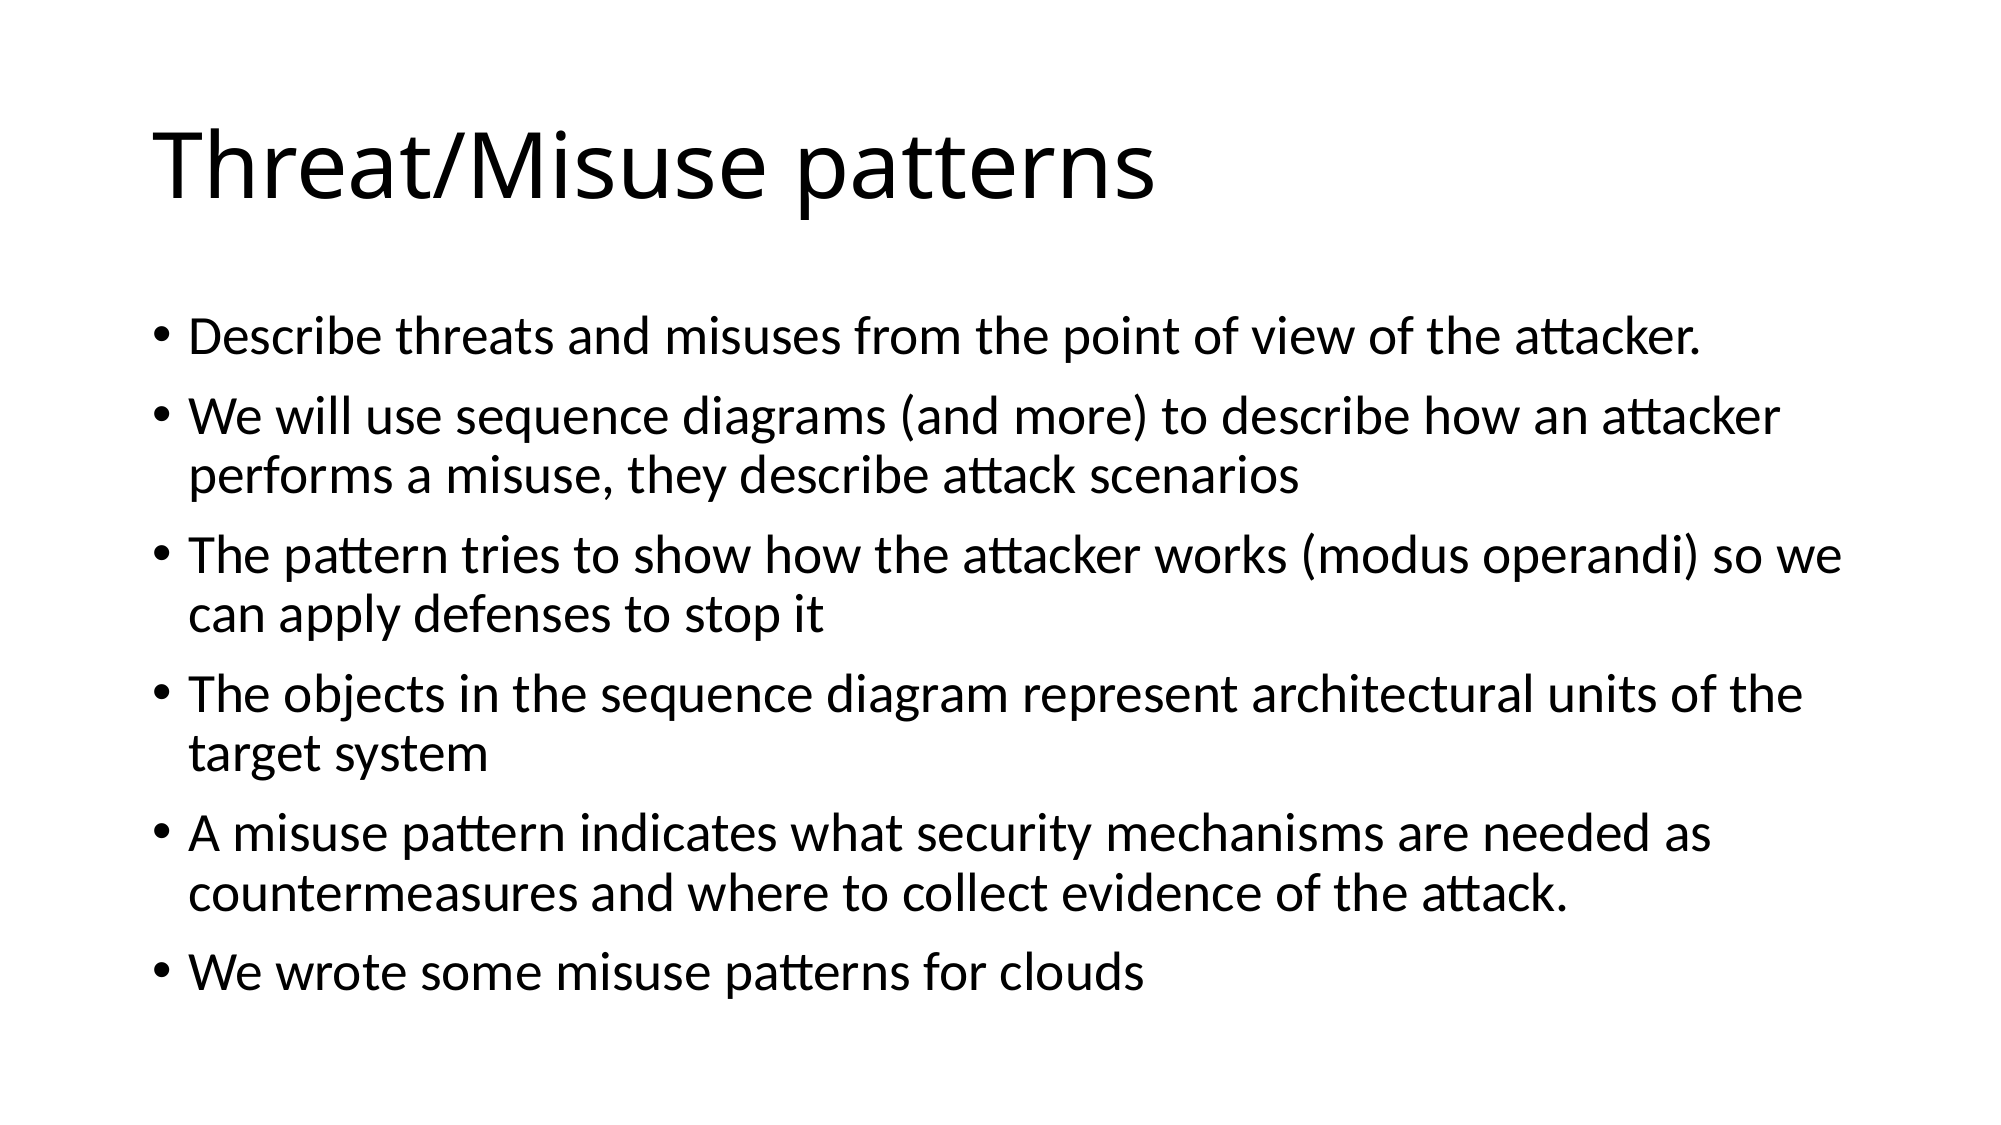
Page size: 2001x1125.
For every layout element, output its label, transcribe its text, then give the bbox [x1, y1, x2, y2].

list Describe threats and misuses from the point of view of the attacker. We will use sequence diagrams (and more) to describe how an attacker performs a misuse, they describe attack scenarios The pattern tries to show how the attacker works (modus operandi) so we can apply defenses to stop it The objects in the sequence diagram represent architectural units of the target system A misuse pattern indicates what security mechanisms are needed as countermeasures and where to collect evidence of the attack. We wrote some misuse patterns for clouds [137, 299, 1863, 1014]
title Threat/Misuse patterns [137, 59, 1863, 278]
